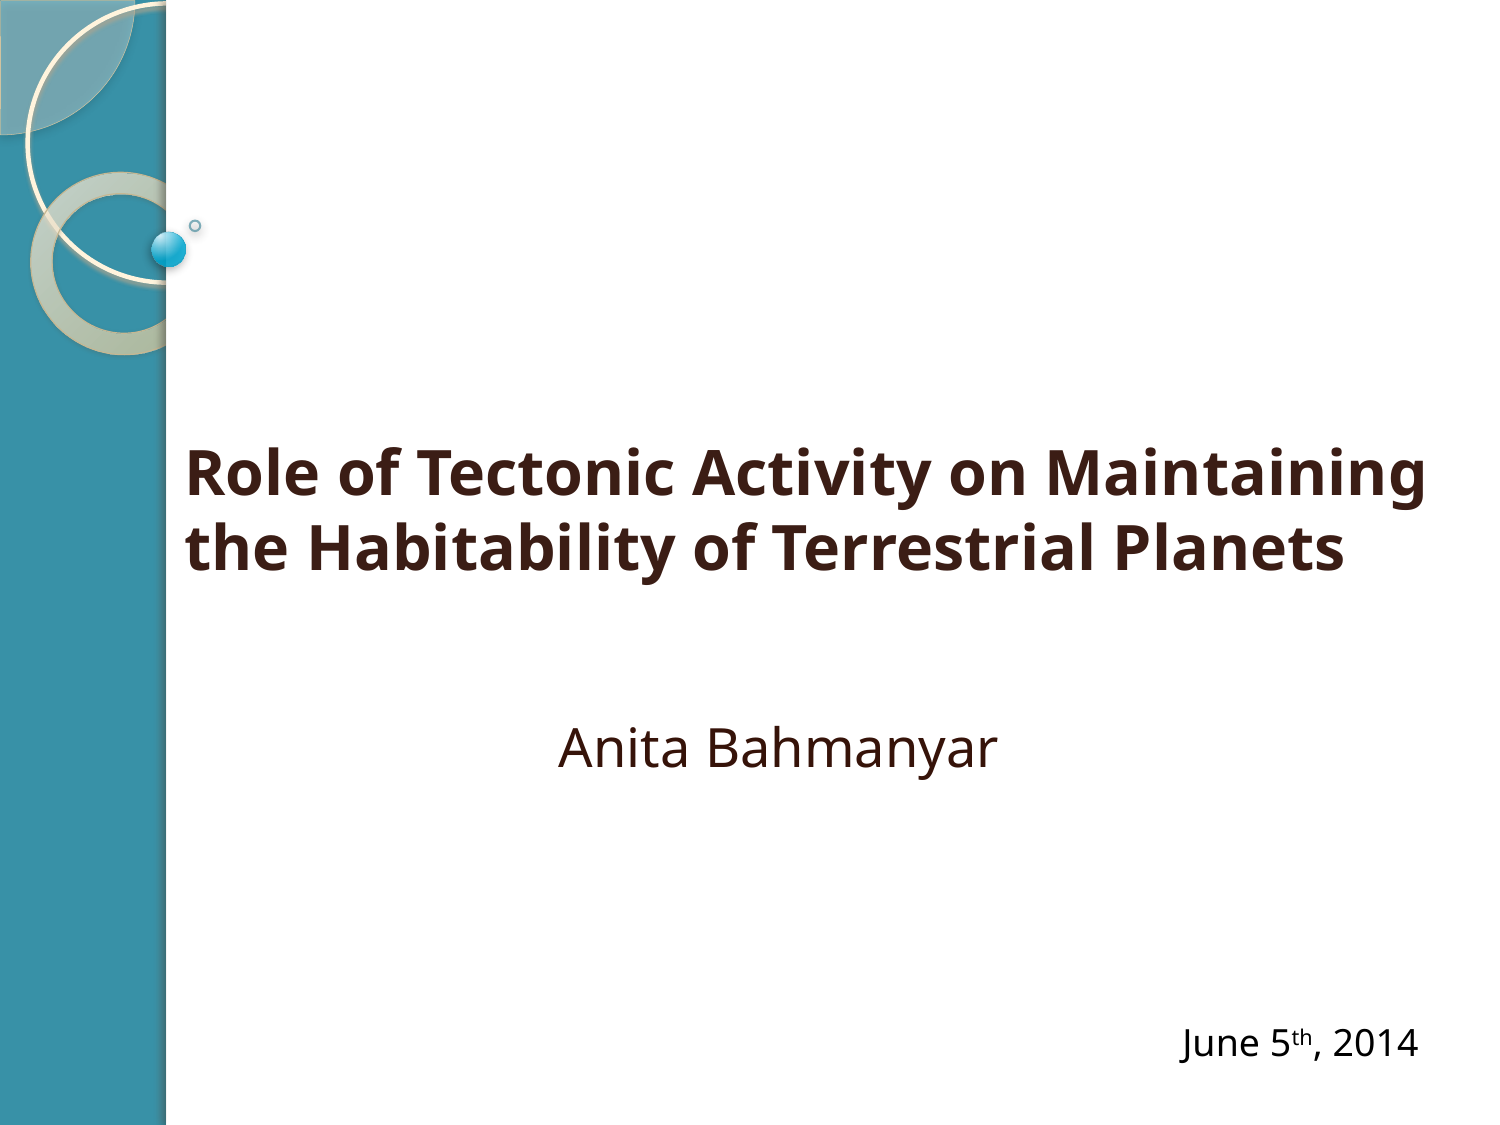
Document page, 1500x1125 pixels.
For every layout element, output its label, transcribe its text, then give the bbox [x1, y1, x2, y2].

subtitle Anita Bahmanyar [169, 635, 1385, 923]
title Role of Tectonic Activity on Maintaining the Habitability of Terrestrial Planets [169, 349, 1445, 591]
text_box June 5th, 2014 [1167, 1011, 1472, 1072]
